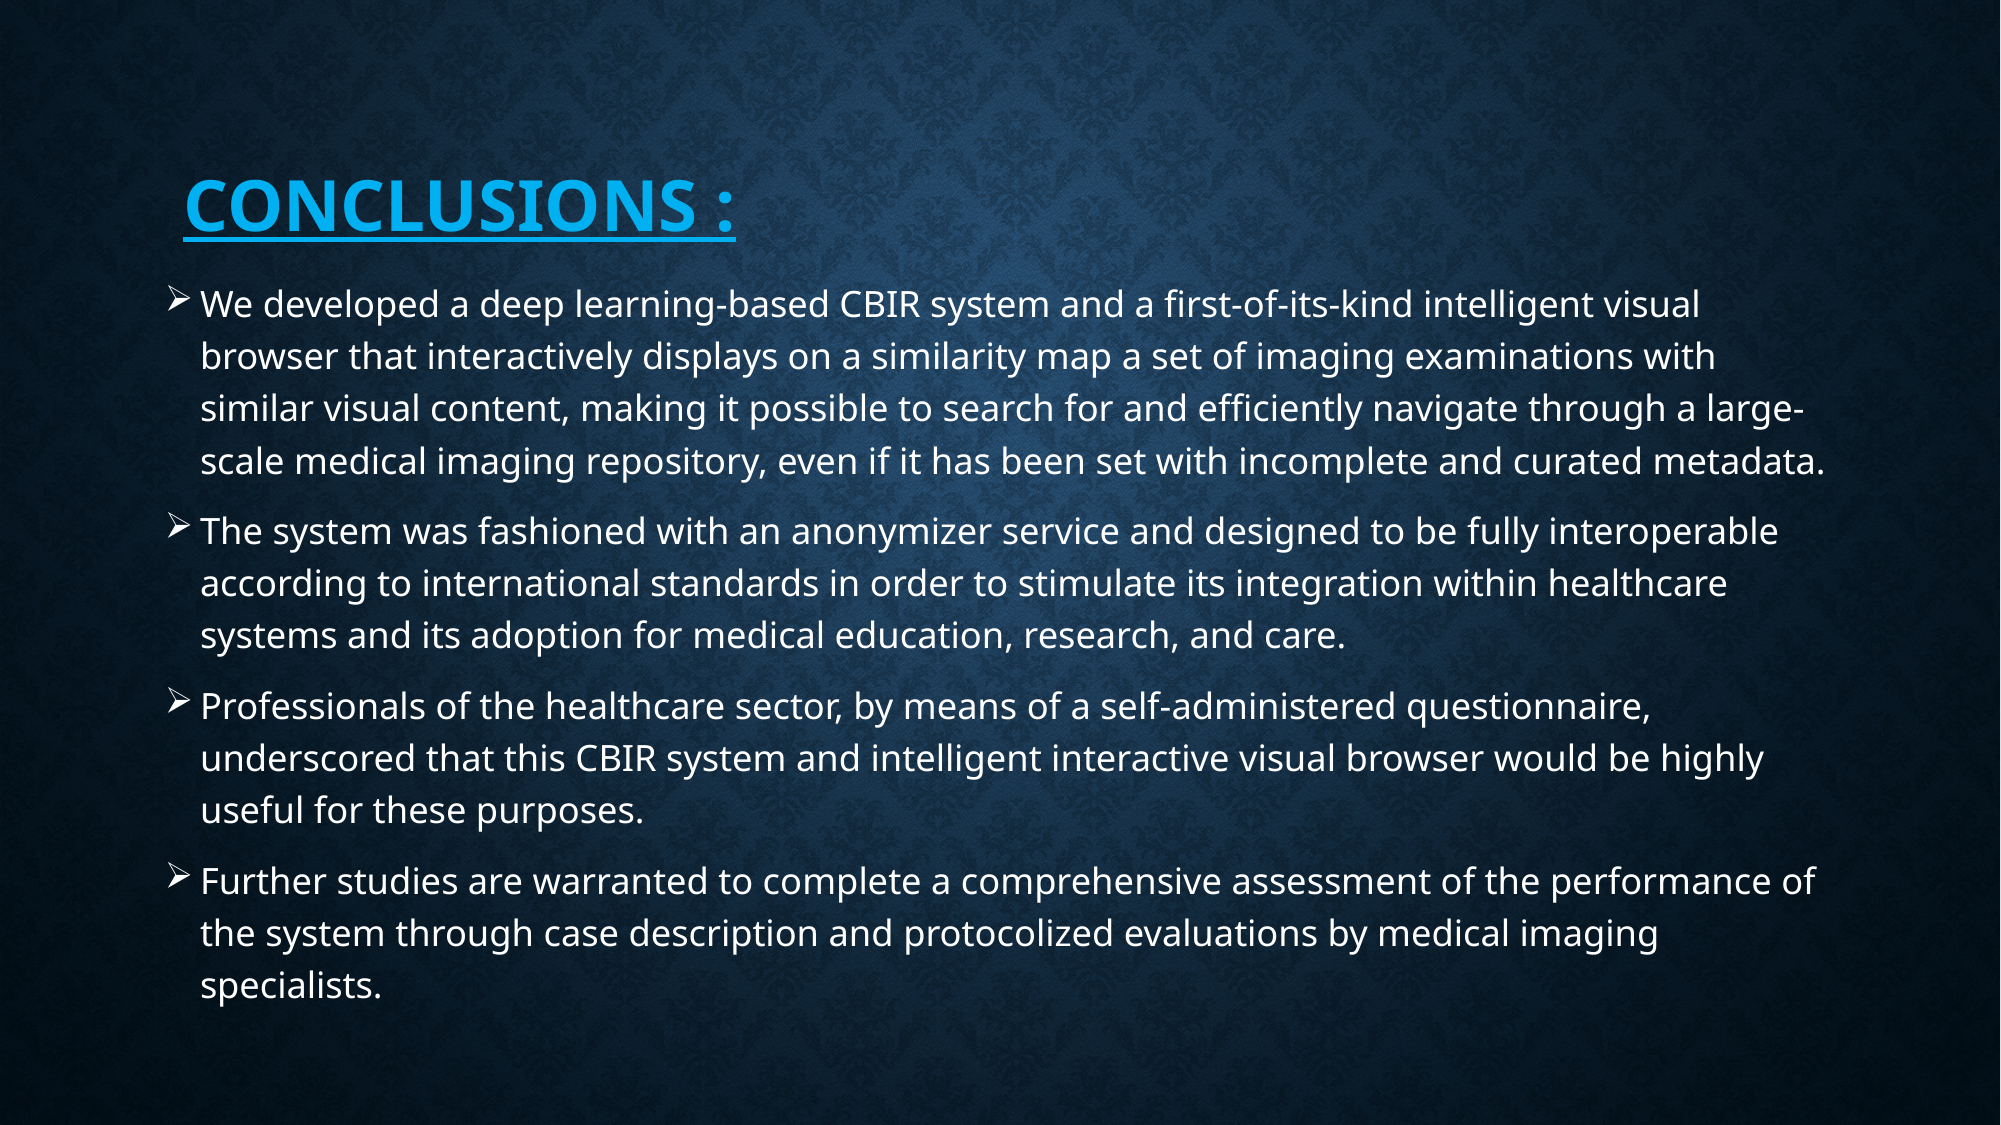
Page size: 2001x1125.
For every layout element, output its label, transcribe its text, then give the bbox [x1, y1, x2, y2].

title Conclusions : [149, 99, 1849, 264]
list We developed a deep learning-based CBIR system and a first-of-its-kind intelligent visual browser that interactively displays on a similarity map a set of imaging examinations with similar visual content, making it possible to search for and efficiently navigate through a large-scale medical imaging repository, even if it has been set with incomplete and curated metadata. The system was fashioned with an anonymizer service and designed to be fully interoperable according to international standards in order to stimulate its integration within healthcare systems and its adoption for medical education, research, and care. Professionals of the healthcare sector, by means of a self-administered questionnaire, underscored that this CBIR system and intelligent interactive visual browser would be highly useful for these purposes. Further studies are warranted to complete a comprehensive assessment of the performance of the system through case description and protocolized evaluations by medical imaging specialists. [149, 264, 1849, 1058]
